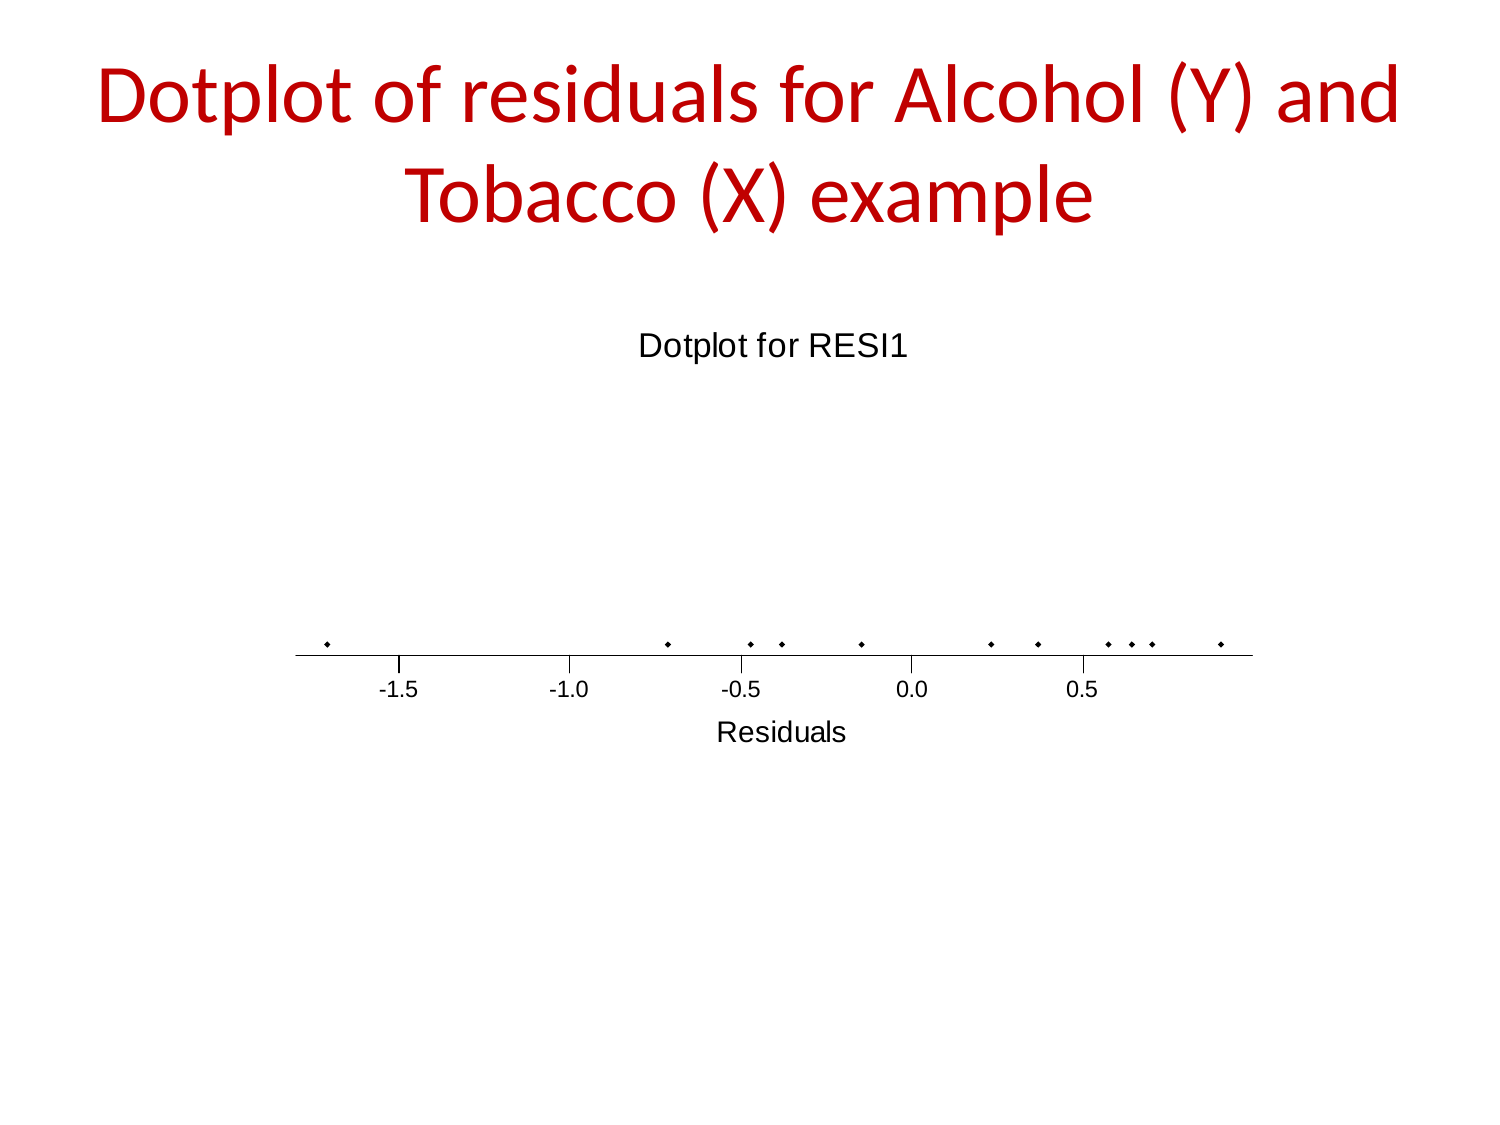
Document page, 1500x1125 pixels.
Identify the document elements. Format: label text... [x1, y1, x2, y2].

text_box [177, 305, 1340, 1100]
title Dotplot of residuals for Alcohol (Y) and Tobacco (X) example [75, 45, 1425, 233]
